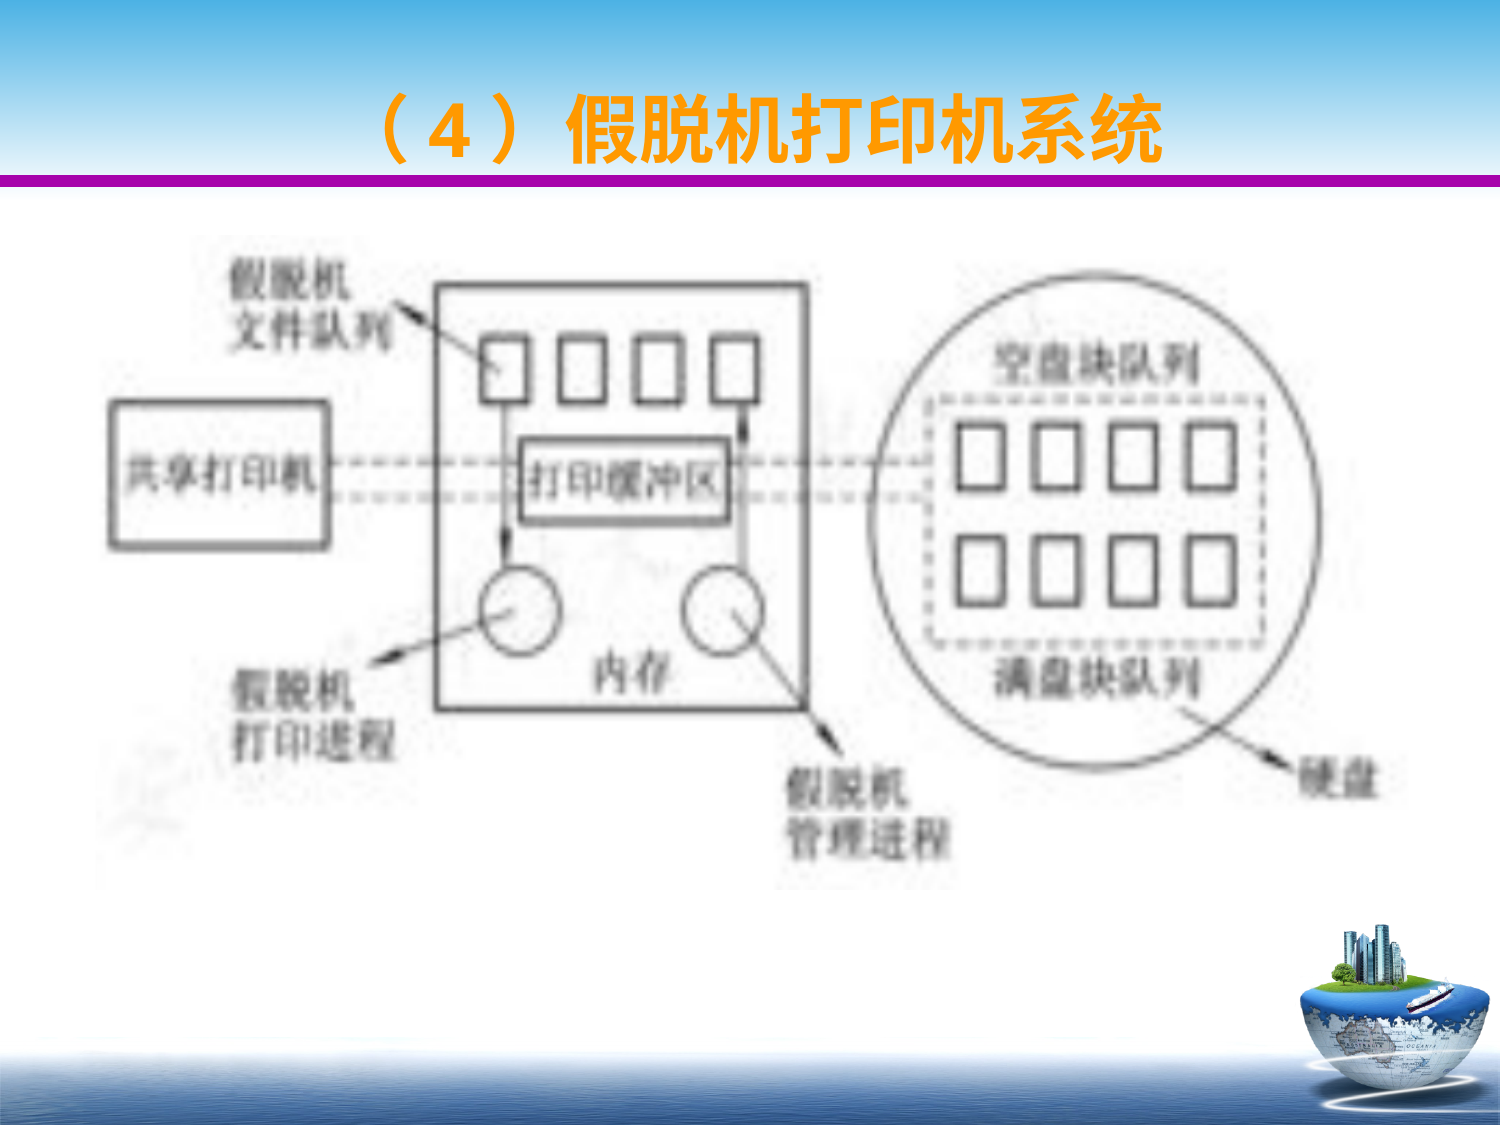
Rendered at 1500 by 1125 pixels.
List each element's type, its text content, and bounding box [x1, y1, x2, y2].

text_box [0, 174, 1500, 188]
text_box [95, 235, 1425, 889]
title （4）假脱机打印机系统 [74, 37, 1426, 174]
picture [0, 920, 1500, 1125]
